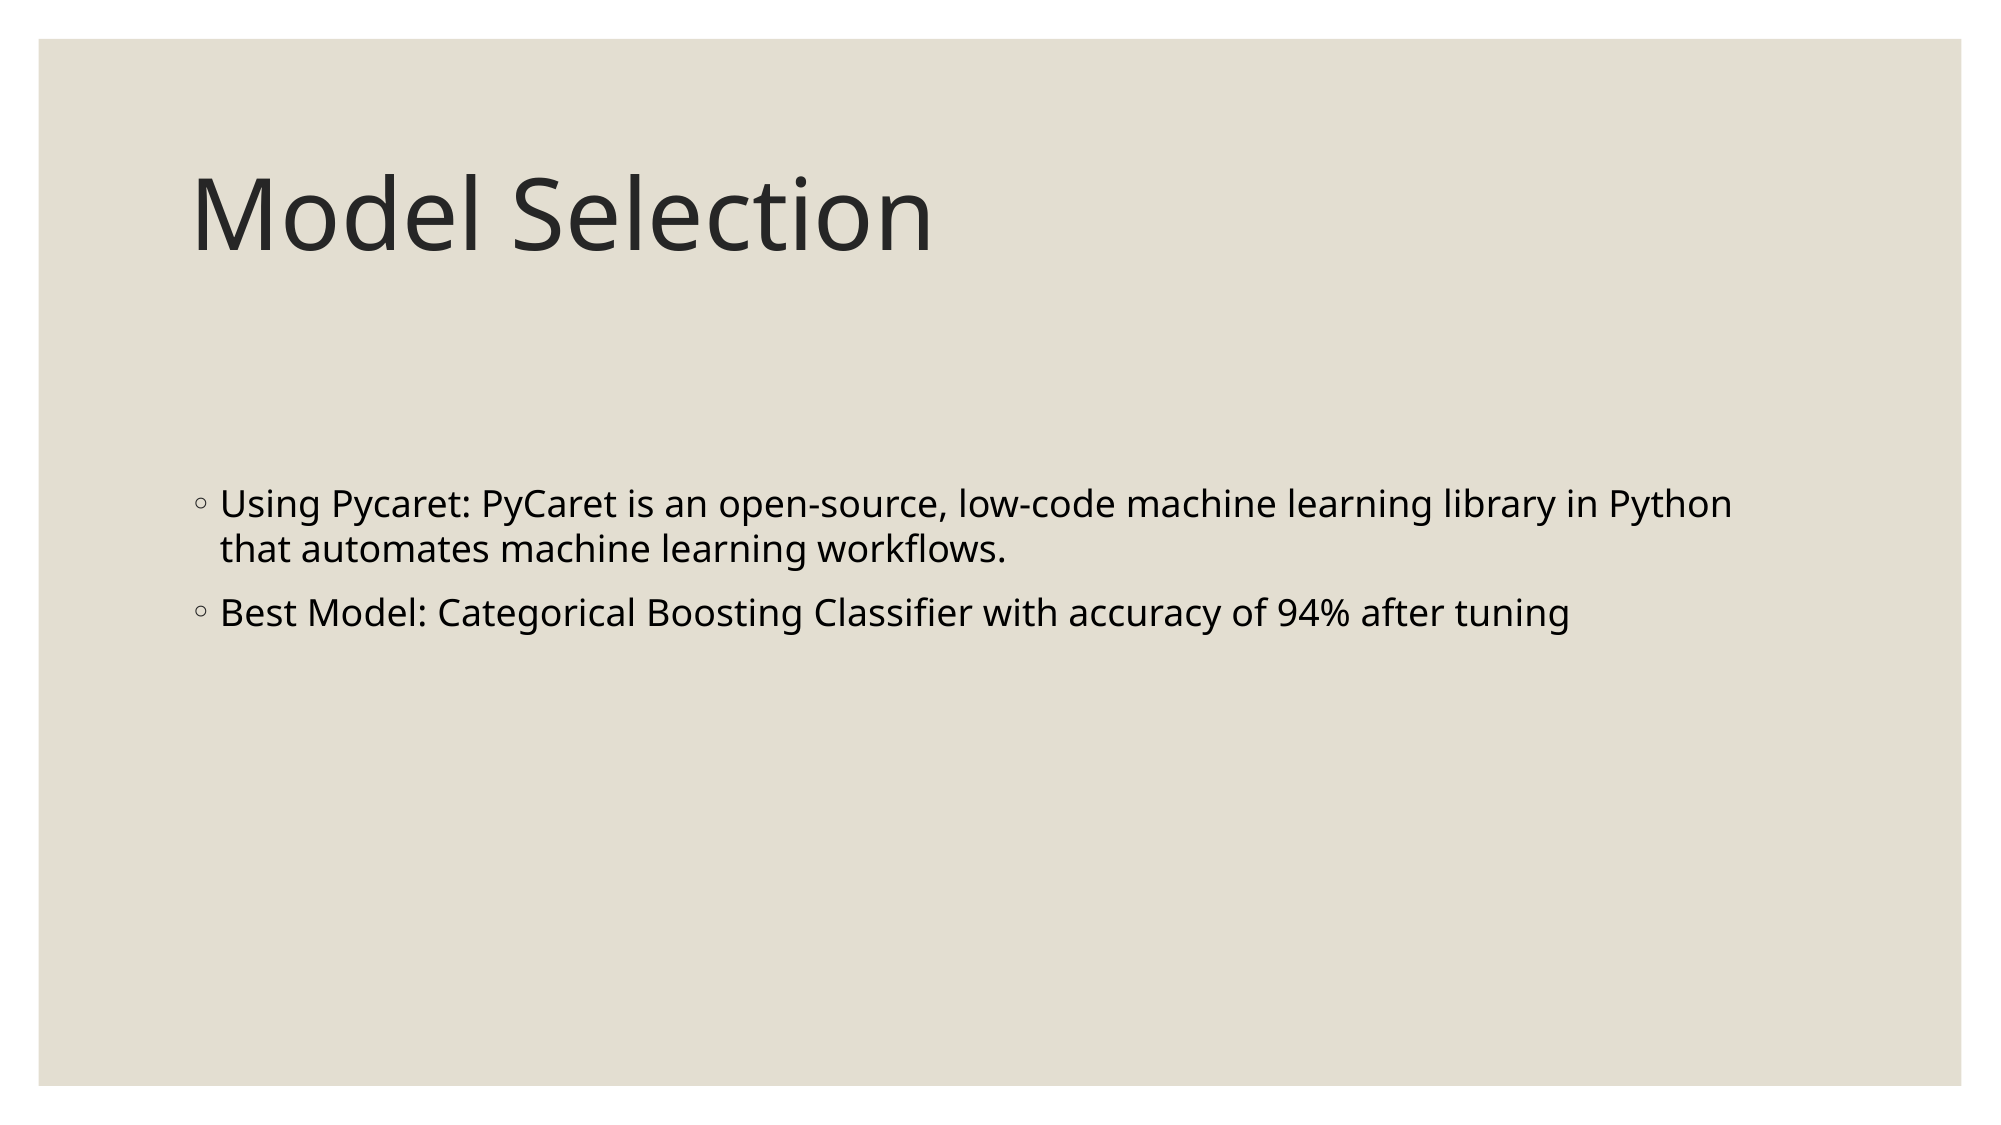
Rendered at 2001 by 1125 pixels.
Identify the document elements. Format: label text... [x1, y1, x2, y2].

title Model Selection [174, 105, 1825, 331]
list Using Pycaret: PyCaret is an open-source, low-code machine learning library in Python that automates machine learning workflows. Best Model: Categorical Boosting Classifier with accuracy of 94% after tuning [174, 345, 1825, 990]
